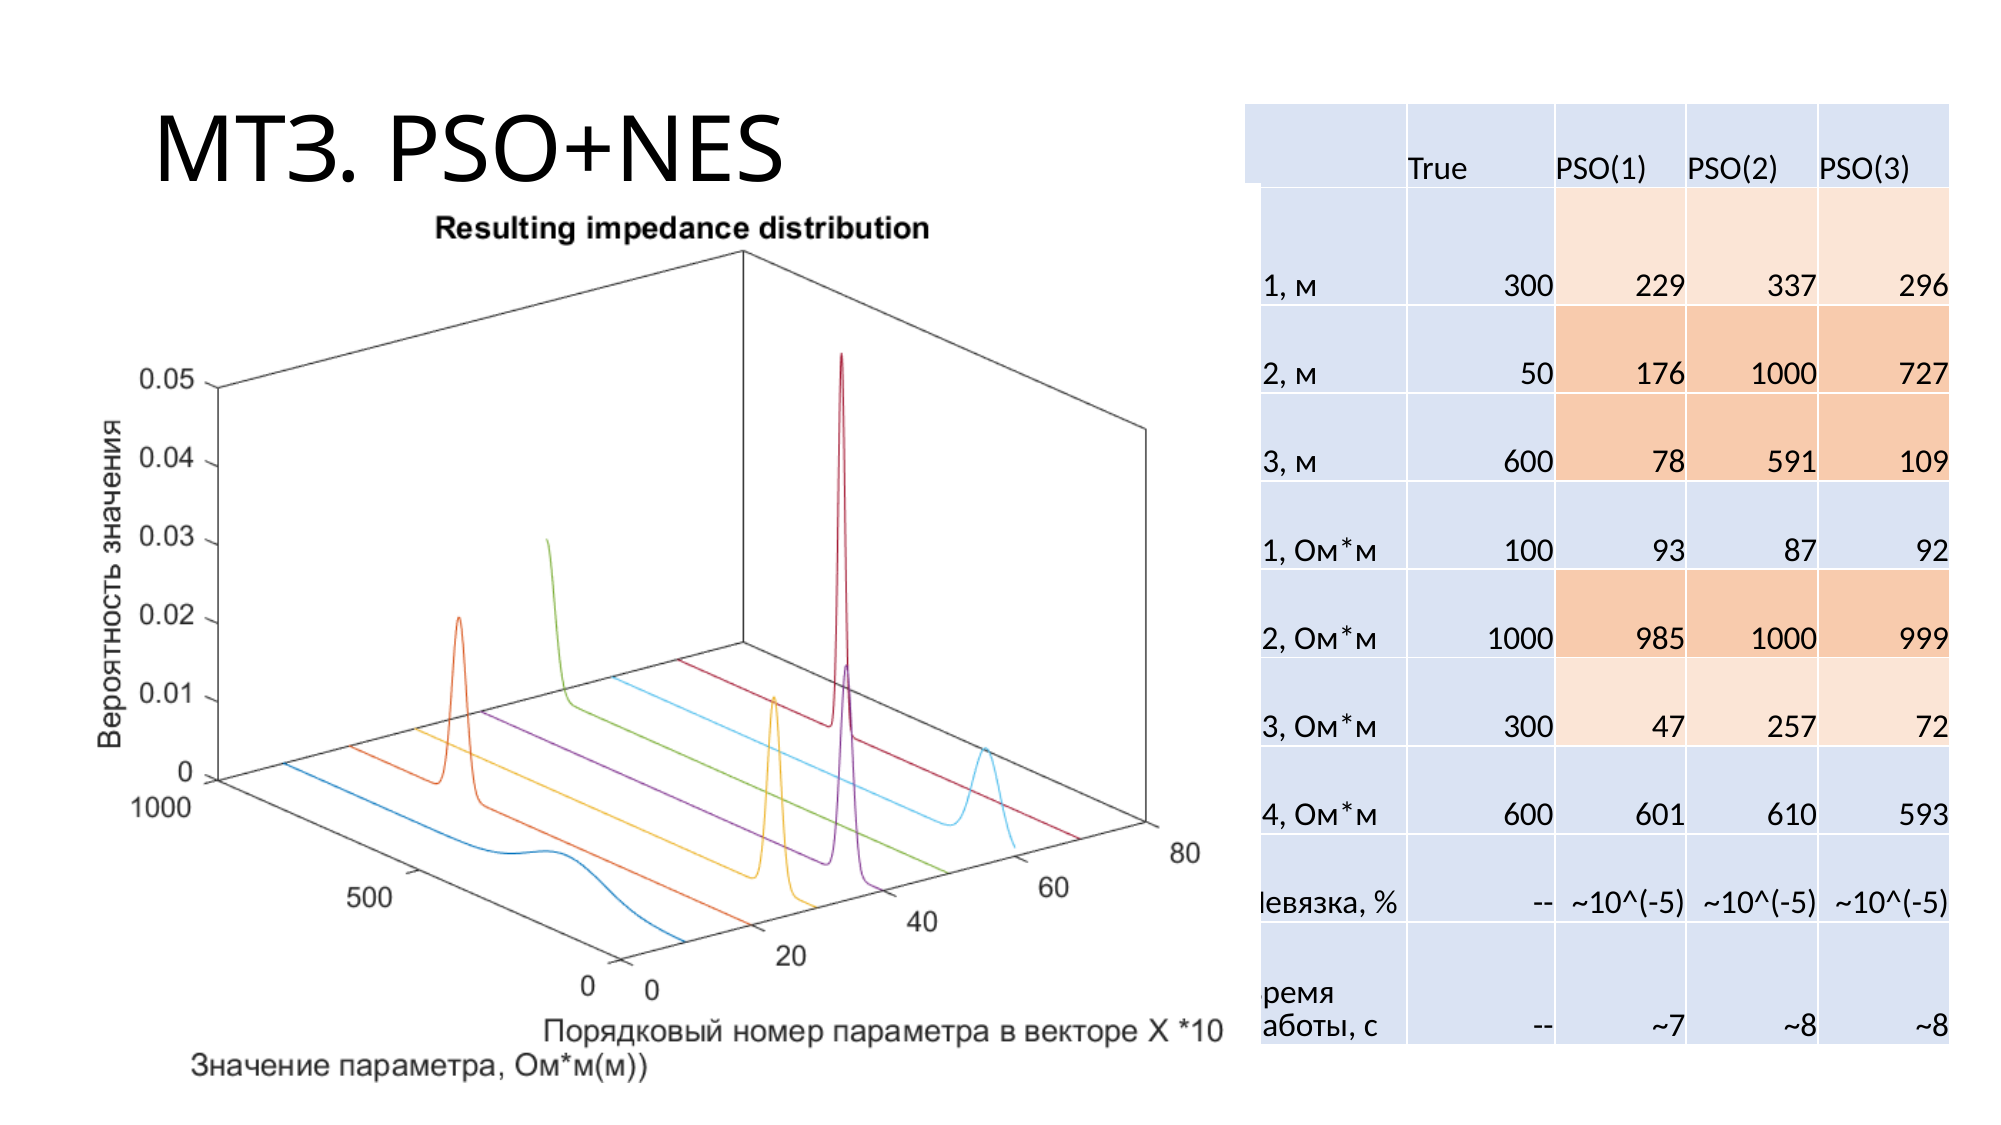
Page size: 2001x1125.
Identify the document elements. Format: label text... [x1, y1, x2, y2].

table_cell -- [1408, 835, 1554, 921]
table_cell 591 [1687, 394, 1817, 480]
table_header PSO(3) [1819, 104, 1949, 187]
table_cell 1000 [1408, 570, 1554, 657]
table_cell 257 [1687, 658, 1817, 745]
table_cell ρ3, Ом*м [1261, 658, 1406, 745]
table_cell ~7 [1556, 923, 1685, 1044]
table_cell 50 [1408, 306, 1554, 392]
table_cell 296 [1819, 188, 1949, 304]
table_cell 300 [1408, 658, 1554, 745]
table_cell 100 [1408, 482, 1554, 568]
table_cell Невязка, % [1261, 835, 1406, 921]
table_header [1245, 104, 1406, 187]
table_cell 727 [1819, 306, 1949, 392]
table_cell 93 [1556, 482, 1685, 568]
table_cell h1, м [1261, 188, 1406, 304]
table_cell 1000 [1687, 306, 1817, 392]
table_cell 72 [1819, 658, 1949, 745]
table_cell 92 [1819, 482, 1949, 568]
title МТЗ. PSO+NES [137, 42, 1863, 183]
table_cell 109 [1819, 394, 1949, 480]
table_cell 176 [1556, 306, 1685, 392]
table_cell h3, м [1261, 394, 1406, 480]
table_cell ~10^(-5) [1556, 835, 1685, 921]
table_cell 300 [1408, 188, 1554, 304]
table_cell 999 [1819, 570, 1949, 657]
table_cell 985 [1556, 570, 1685, 657]
table_cell 600 [1408, 394, 1554, 480]
table_cell 601 [1556, 747, 1685, 833]
table_cell 593 [1819, 747, 1949, 833]
table_header True [1408, 104, 1554, 187]
table_cell Время работы, с [1261, 923, 1406, 1044]
table_cell 600 [1408, 747, 1554, 833]
table_cell 47 [1556, 658, 1685, 745]
table_cell 78 [1556, 394, 1685, 480]
table_cell -- [1408, 923, 1554, 1044]
table_cell 337 [1687, 188, 1817, 304]
table_cell 229 [1556, 188, 1685, 304]
table_cell ~10^(-5) [1819, 835, 1949, 921]
table_header PSO(2) [1687, 104, 1817, 187]
table_cell 1000 [1687, 570, 1817, 657]
table_cell ~8 [1819, 923, 1949, 1044]
table_cell 610 [1687, 747, 1817, 833]
table_cell h2, м [1261, 306, 1406, 392]
table_cell ~8 [1687, 923, 1817, 1044]
table_cell ~10^(-5) [1687, 835, 1817, 921]
table_cell ρ1, Ом*м [1261, 482, 1406, 568]
picture [62, 183, 1261, 1083]
table_cell ρ4, Ом*м [1261, 747, 1406, 833]
table_cell ρ2, Ом*м [1261, 570, 1406, 657]
table_cell 87 [1687, 482, 1817, 568]
table_header PSO(1) [1556, 104, 1685, 187]
